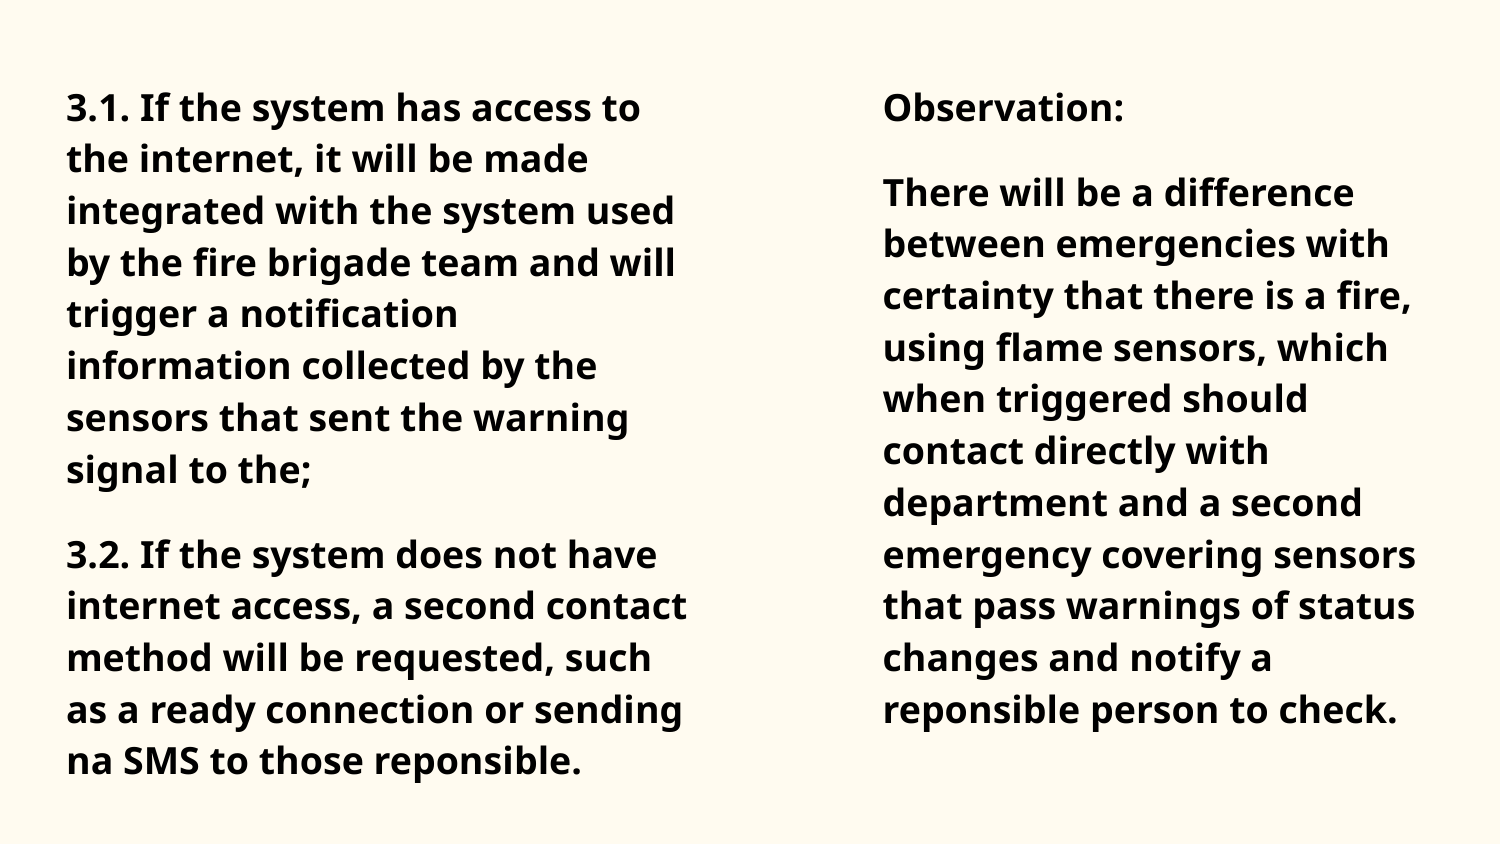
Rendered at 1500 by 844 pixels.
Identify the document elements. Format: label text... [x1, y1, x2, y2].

list 3.1. If the system has access to the internet, it will be made integrated with the system used by the fire brigade team and will trigger a notification information collected by the sensors that sent the warning signal to the; 3.2. If the system does not have internet access, a second contact method will be requested, such as a ready connection or sending na SMS to those reponsible. [51, 61, 708, 750]
list Observation: There will be a difference between emergencies with certainty that there is a fire, using flame sensors, which when triggered should contact directly with department and a second emergency covering sensors that pass warnings of status changes and notify a reponsible person to check. [792, 61, 1449, 750]
